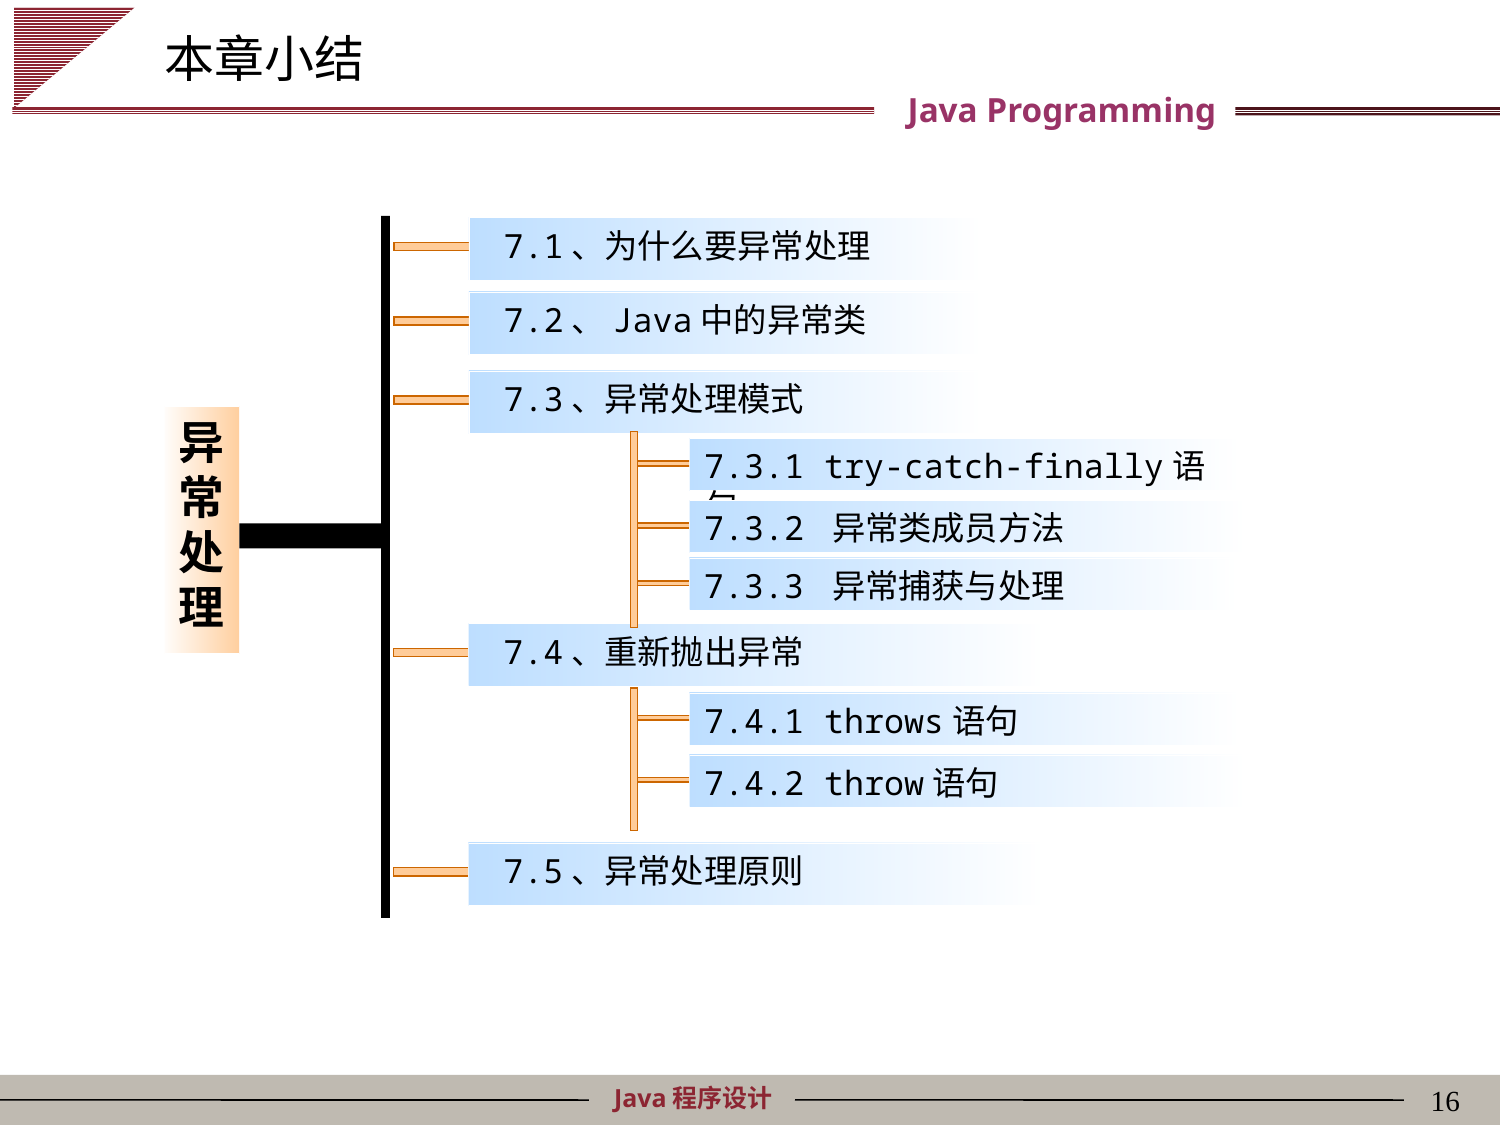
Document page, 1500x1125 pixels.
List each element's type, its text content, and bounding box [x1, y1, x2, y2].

text_box [630, 431, 638, 628]
text_box [393, 316, 468, 326]
text_box 7.4.2 throw语句 [689, 754, 1244, 807]
text_box 7.3.2 异常类成员方法 [689, 500, 1244, 553]
text_box 7.5、异常处理原则 [468, 842, 1044, 906]
text_box [393, 395, 468, 405]
text_box [393, 242, 468, 251]
text_box 7.3.3 异常捕获与处理 [689, 557, 1235, 610]
text_box [381, 215, 390, 918]
text_box [638, 461, 689, 466]
text_box [638, 715, 689, 721]
text_box 7.1、为什么要异常处理 [468, 217, 981, 280]
text_box 7.4、重新抛出异常 [468, 623, 1044, 686]
text_box 7.4.1 throws语句 [689, 692, 1237, 745]
title 本章小结 [149, 20, 578, 96]
text_box [630, 687, 638, 831]
text_box [638, 777, 689, 783]
text_box 7.2、Java中的异常类 [468, 291, 981, 355]
text_box [239, 523, 381, 549]
text_box 异常处理 [164, 406, 240, 654]
text_box [393, 648, 468, 657]
text_box [638, 523, 689, 528]
text_box [638, 580, 689, 586]
text_box 7.3、异常处理模式 [468, 370, 981, 434]
text_box [393, 867, 468, 876]
text_box 7.3.1 try-catch-finally语句 [689, 438, 1237, 491]
